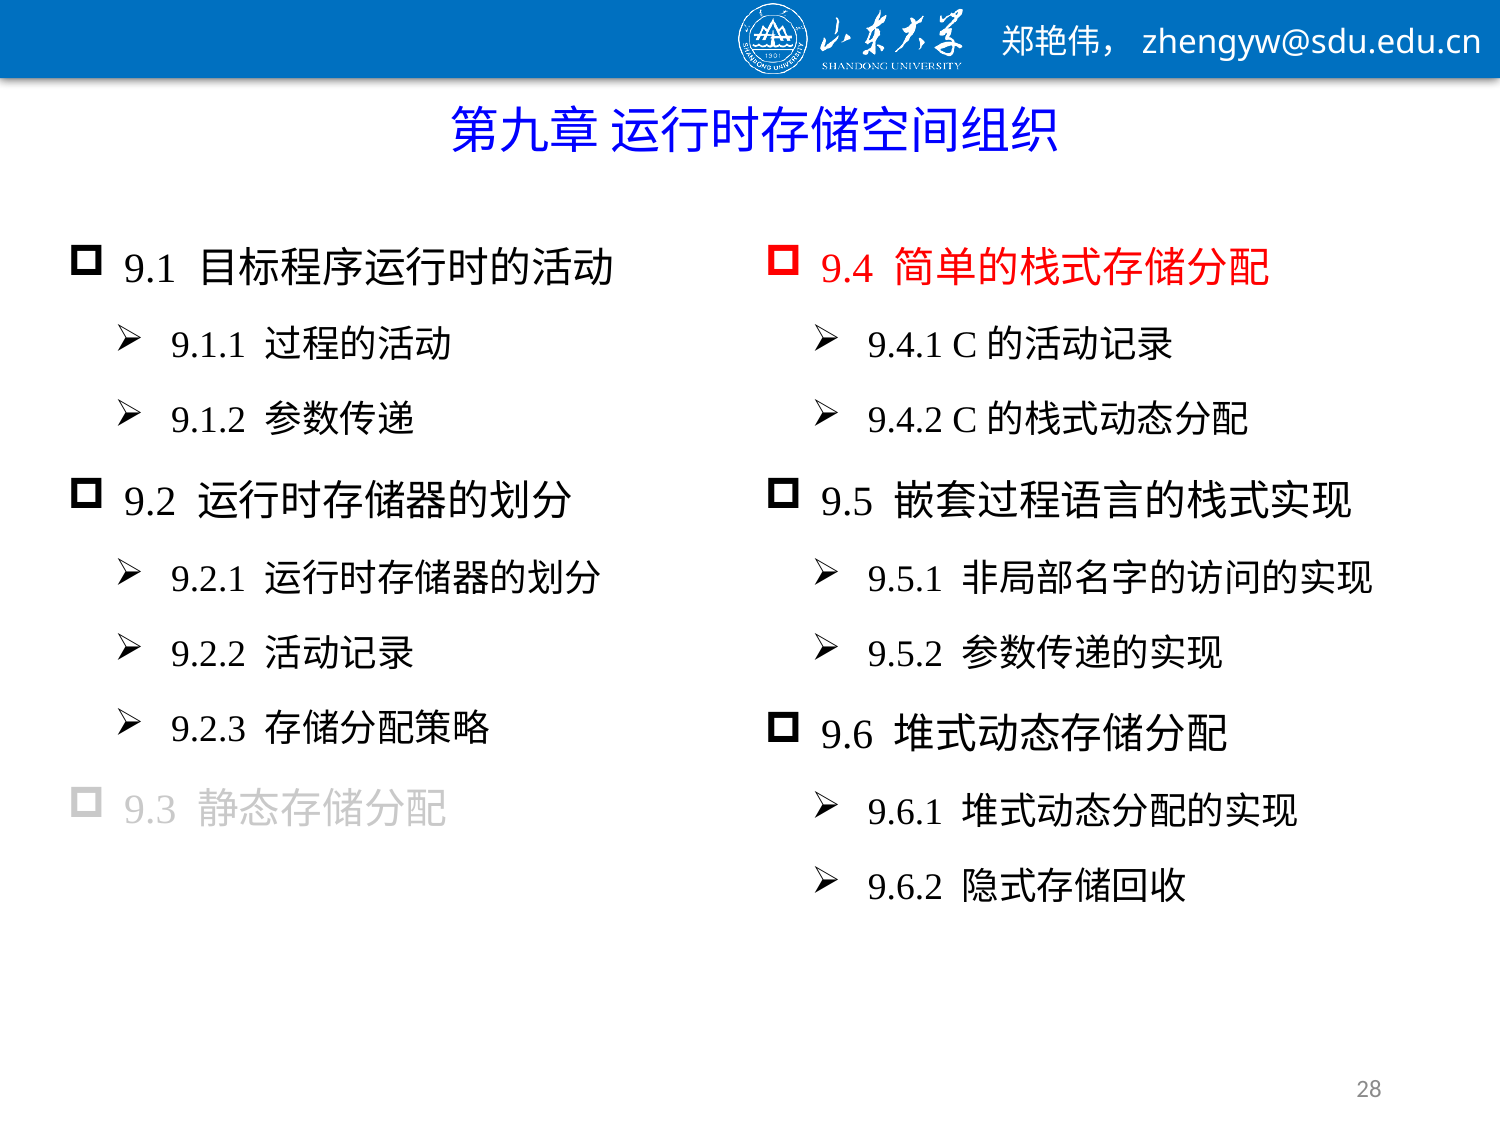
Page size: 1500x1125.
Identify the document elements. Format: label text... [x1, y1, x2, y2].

slide_number 28 [1059, 1057, 1397, 1118]
picture [738, 3, 963, 74]
text_box 9.1 目标程序运行时的活动 9.1.1 过程的活动 9.1.2 参数传递 9.2 运行时存储器的划分 9.2.1 运行时存储器的划分 9.2.2 活动记录 9.2.3 存储分配策略 9.3 静态存储分配 [53, 208, 750, 840]
text_box 9.4 简单的栈式存储分配 9.4.1 C的活动记录 9.4.2 C的栈式动态分配 9.5 嵌套过程语言的栈式实现 9.5.1 非局部名字的访问的实现 9.5.2 参数传递的实现 9.6 堆式动态存储分配 9.6.1 堆式动态分配的实现 9.6.2 隐式存储回收 [750, 208, 1471, 915]
text_box 第九章 运行时存储空间组织 [23, 91, 1486, 167]
